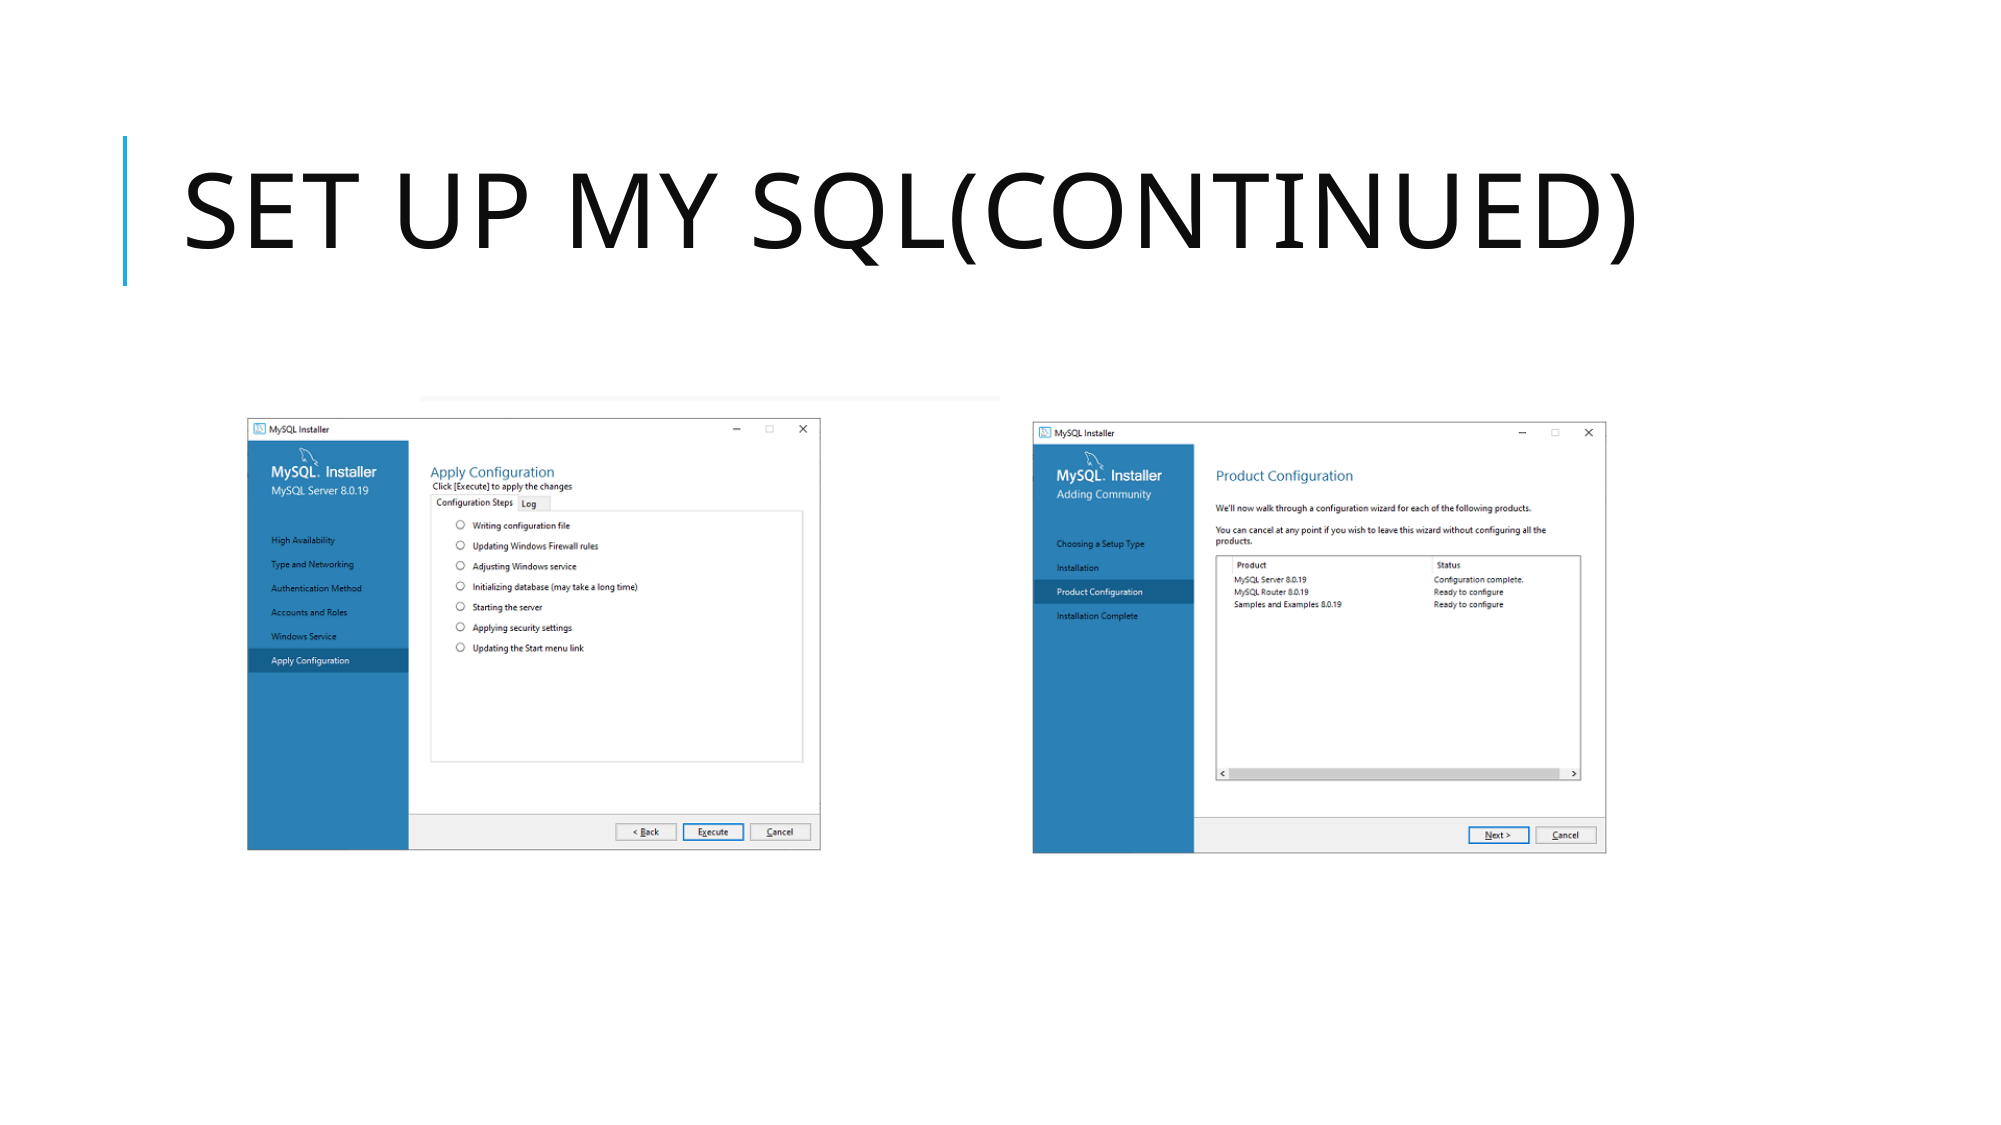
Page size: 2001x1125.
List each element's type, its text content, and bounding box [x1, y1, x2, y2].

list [239, 396, 1001, 867]
title Set up my sql(continued) [168, 96, 1763, 342]
picture [1015, 405, 1718, 867]
